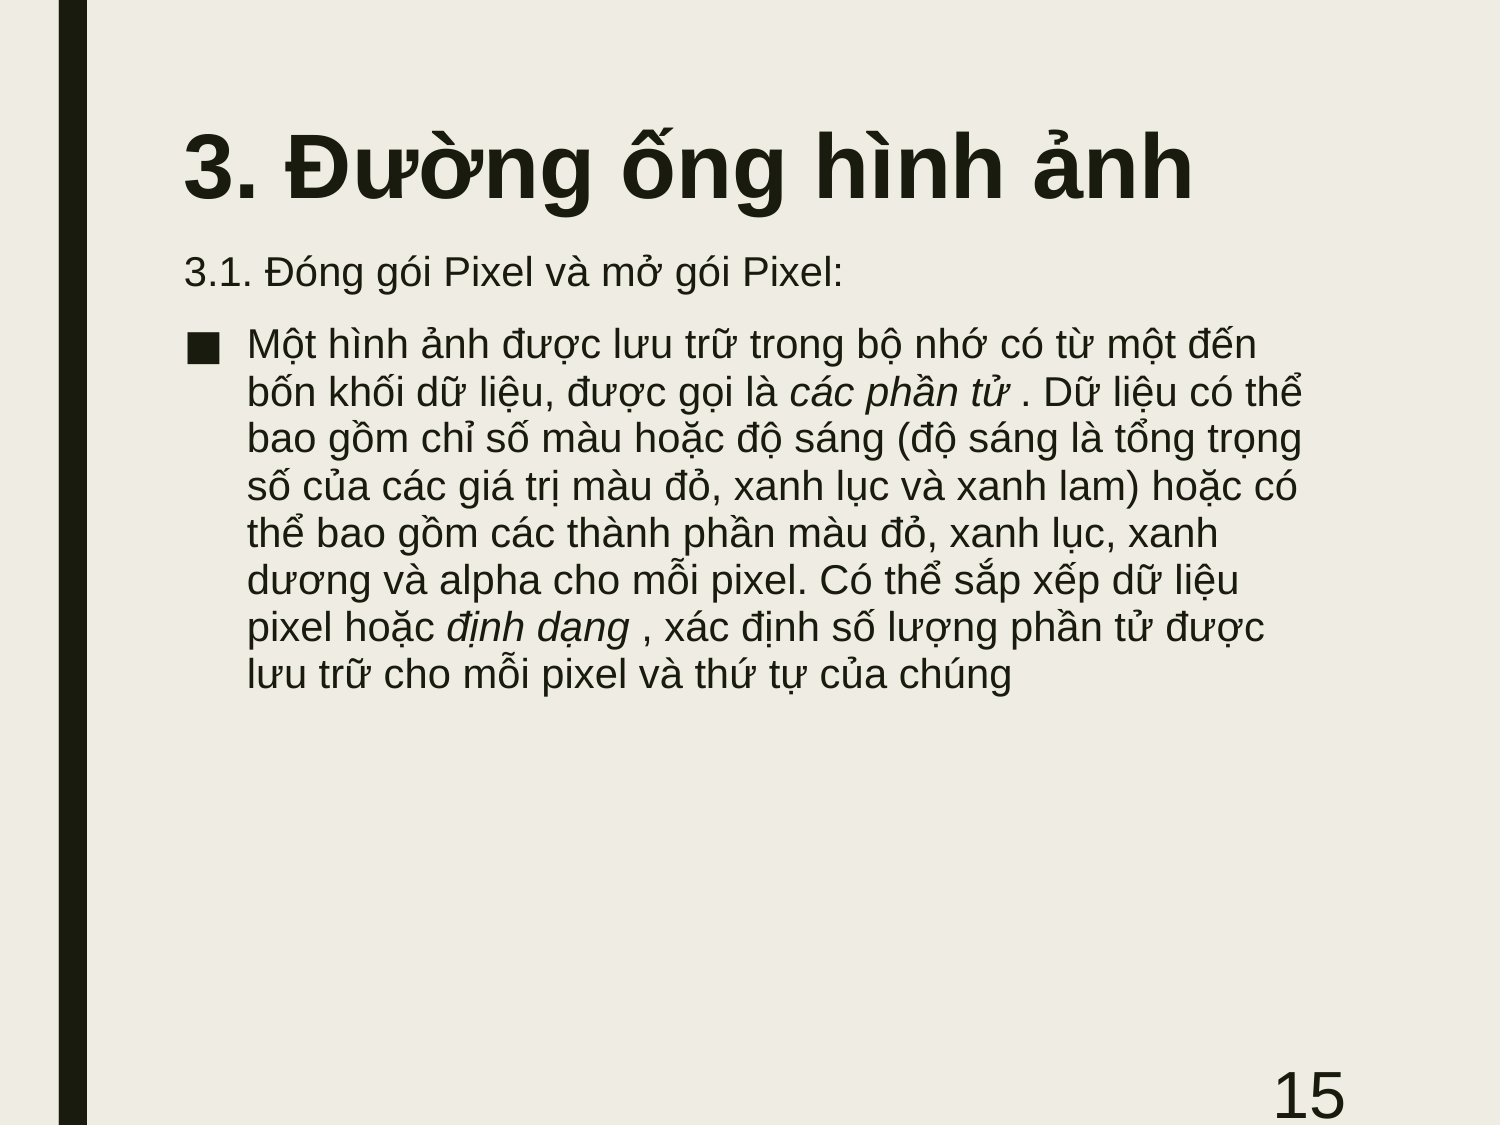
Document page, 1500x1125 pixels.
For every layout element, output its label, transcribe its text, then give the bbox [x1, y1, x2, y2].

title 3. Đường ống hình ảnh [168, 112, 1351, 241]
slide_number 15 [1165, 1058, 1362, 1125]
list 3.1. Đóng gói Pixel và mở gói Pixel: Một hình ảnh được lưu trữ trong bộ nhớ có từ một đến bốn khối dữ liệu, được gọi là các phần tử . Dữ liệu có thể bao gồm chỉ số màu hoặc độ sáng (độ sáng là tổng trọng số của các giá trị màu đỏ, xanh lục và xanh lam) hoặc có thể bao gồm các thành phần màu đỏ, xanh lục, xanh dương và alpha cho mỗi pixel. Có thể sắp xếp dữ liệu pixel hoặc định dạng , xác định số lượng phần tử được lưu trữ cho mỗi pixel và thứ tự của chúng [168, 241, 1351, 1002]
